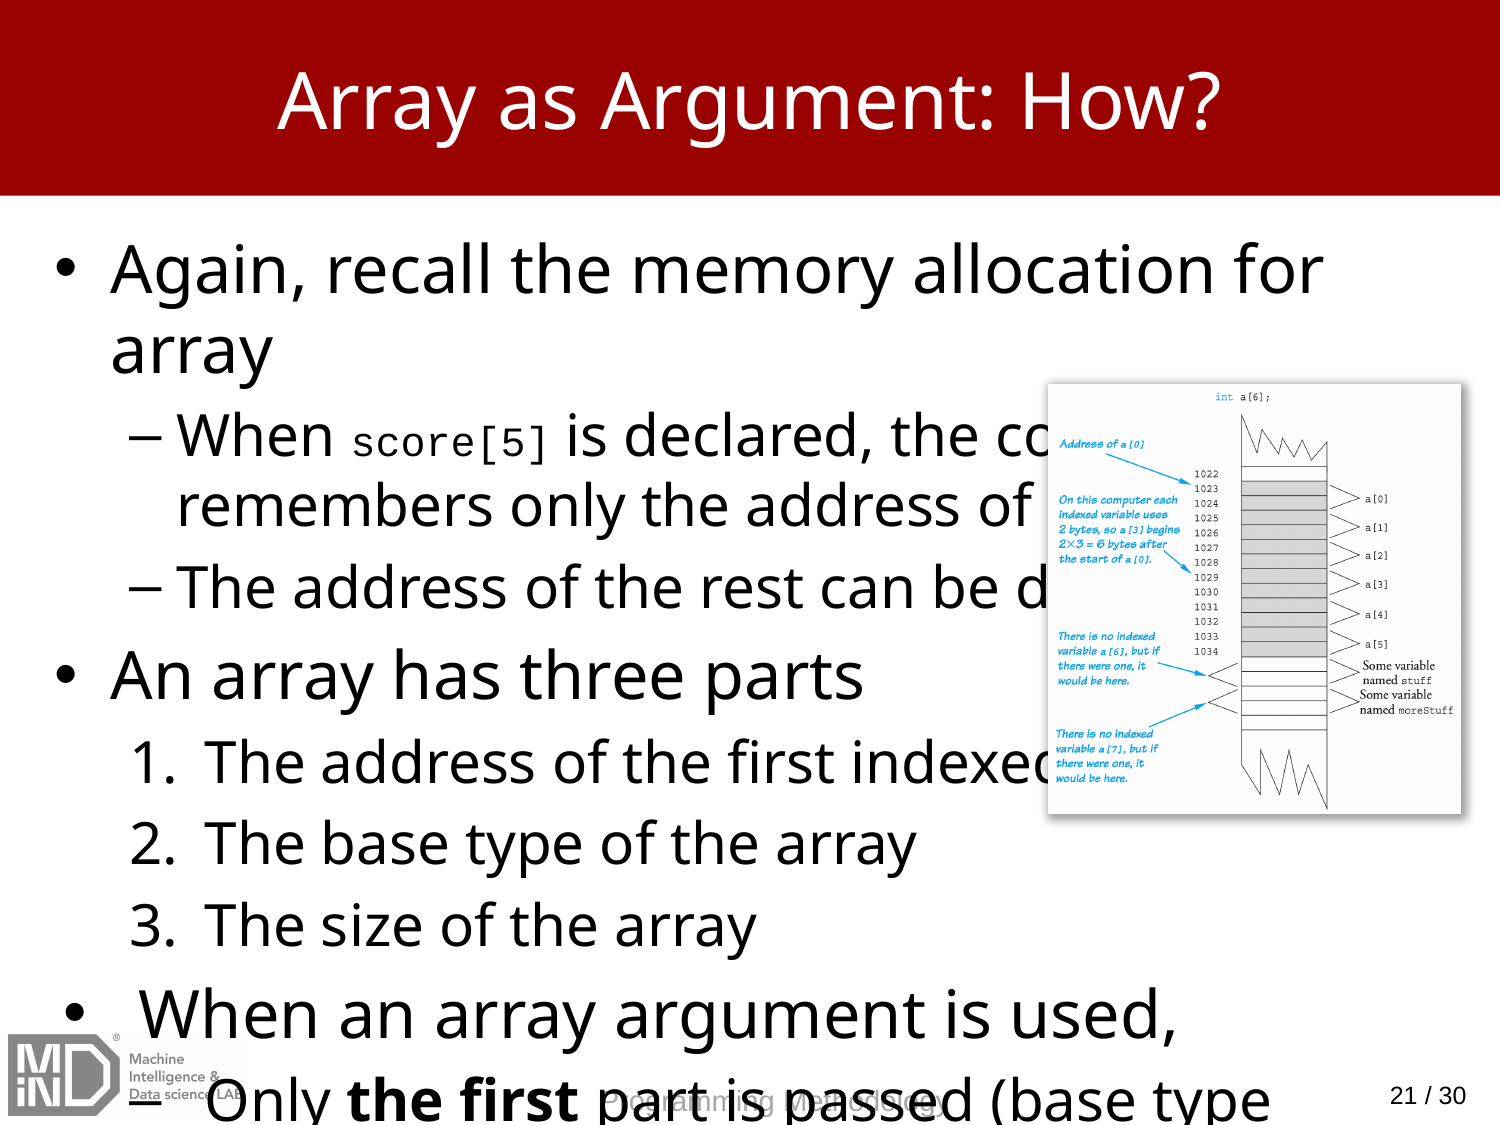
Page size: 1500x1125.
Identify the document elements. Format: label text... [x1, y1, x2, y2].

picture [5, 1029, 249, 1119]
picture [1047, 383, 1461, 814]
slide_number 21 / 30 [1144, 1064, 1482, 1125]
list Again, recall the memory allocation for array When score[5] is declared, the computer remembers only the address of score[0] The address of the rest can be deduced An array has three parts The address of the first indexed variable The base type of the array The size of the array When an array argument is used, Only the first part is passed (base type matched!) The size of the array is NOT passed [39, 218, 1390, 962]
title Array as Argument: How? [0, 0, 1500, 196]
